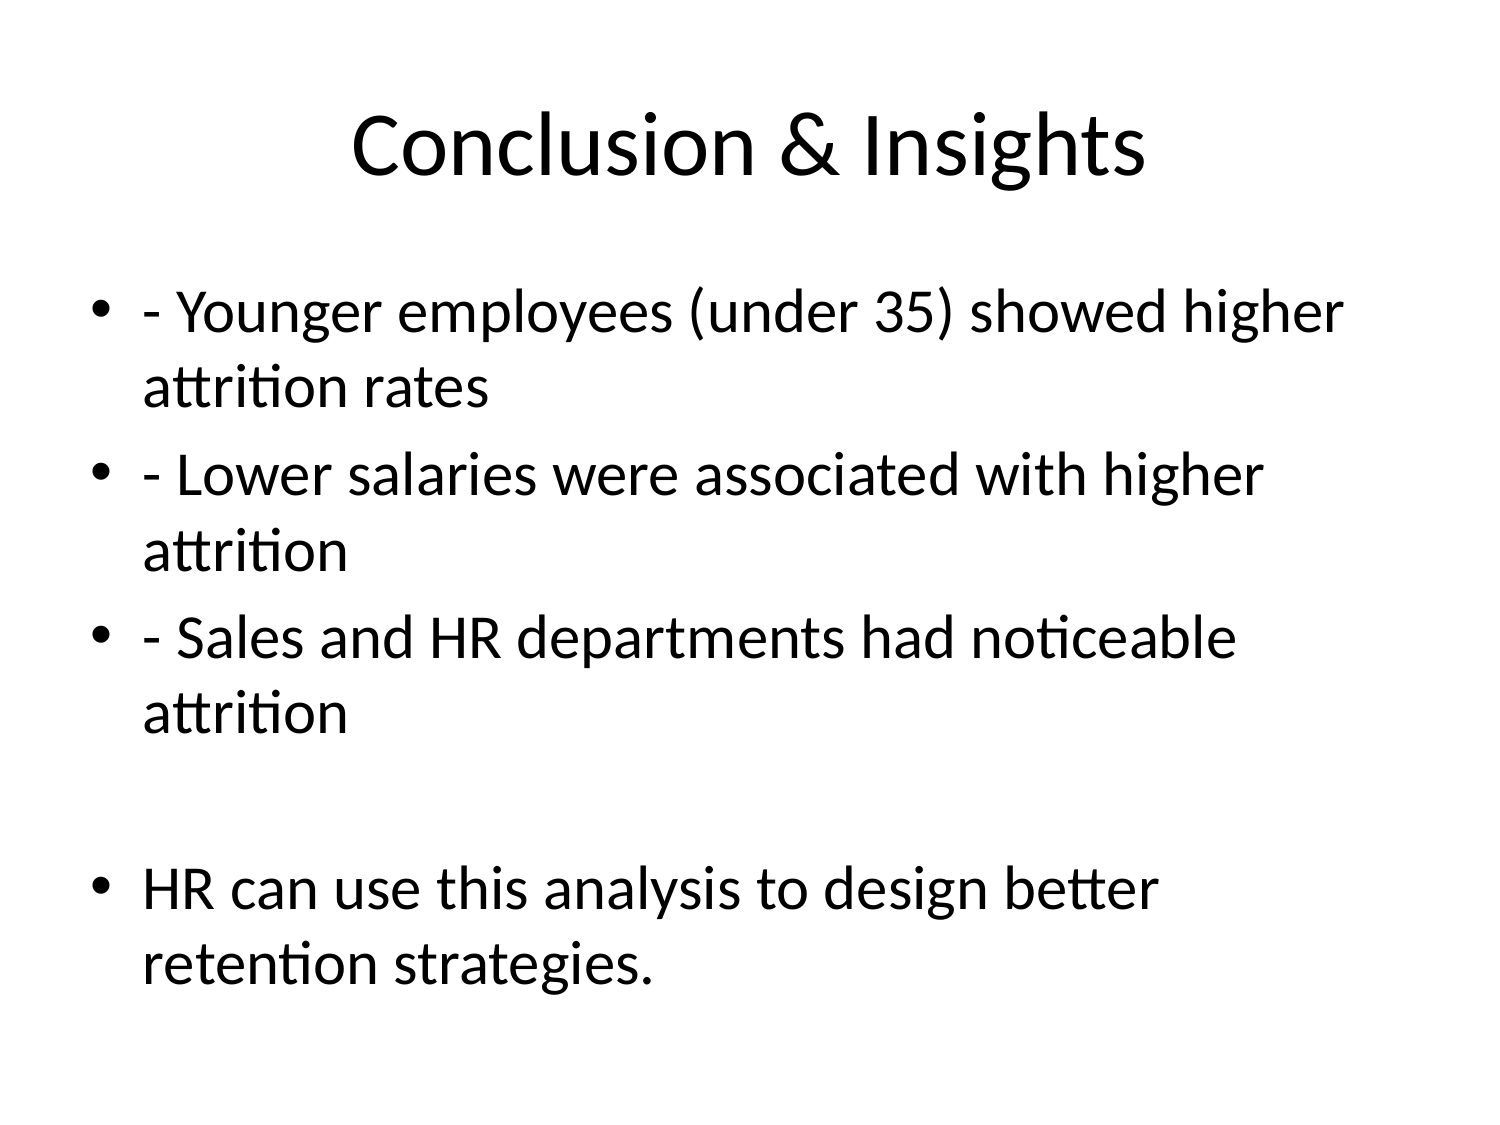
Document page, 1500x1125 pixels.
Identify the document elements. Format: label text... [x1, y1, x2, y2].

title Conclusion & Insights [75, 45, 1425, 233]
list - Younger employees (under 35) showed higher attrition rates - Lower salaries were associated with higher attrition - Sales and HR departments had noticeable attrition HR can use this analysis to design better retention strategies. [75, 262, 1425, 1005]
